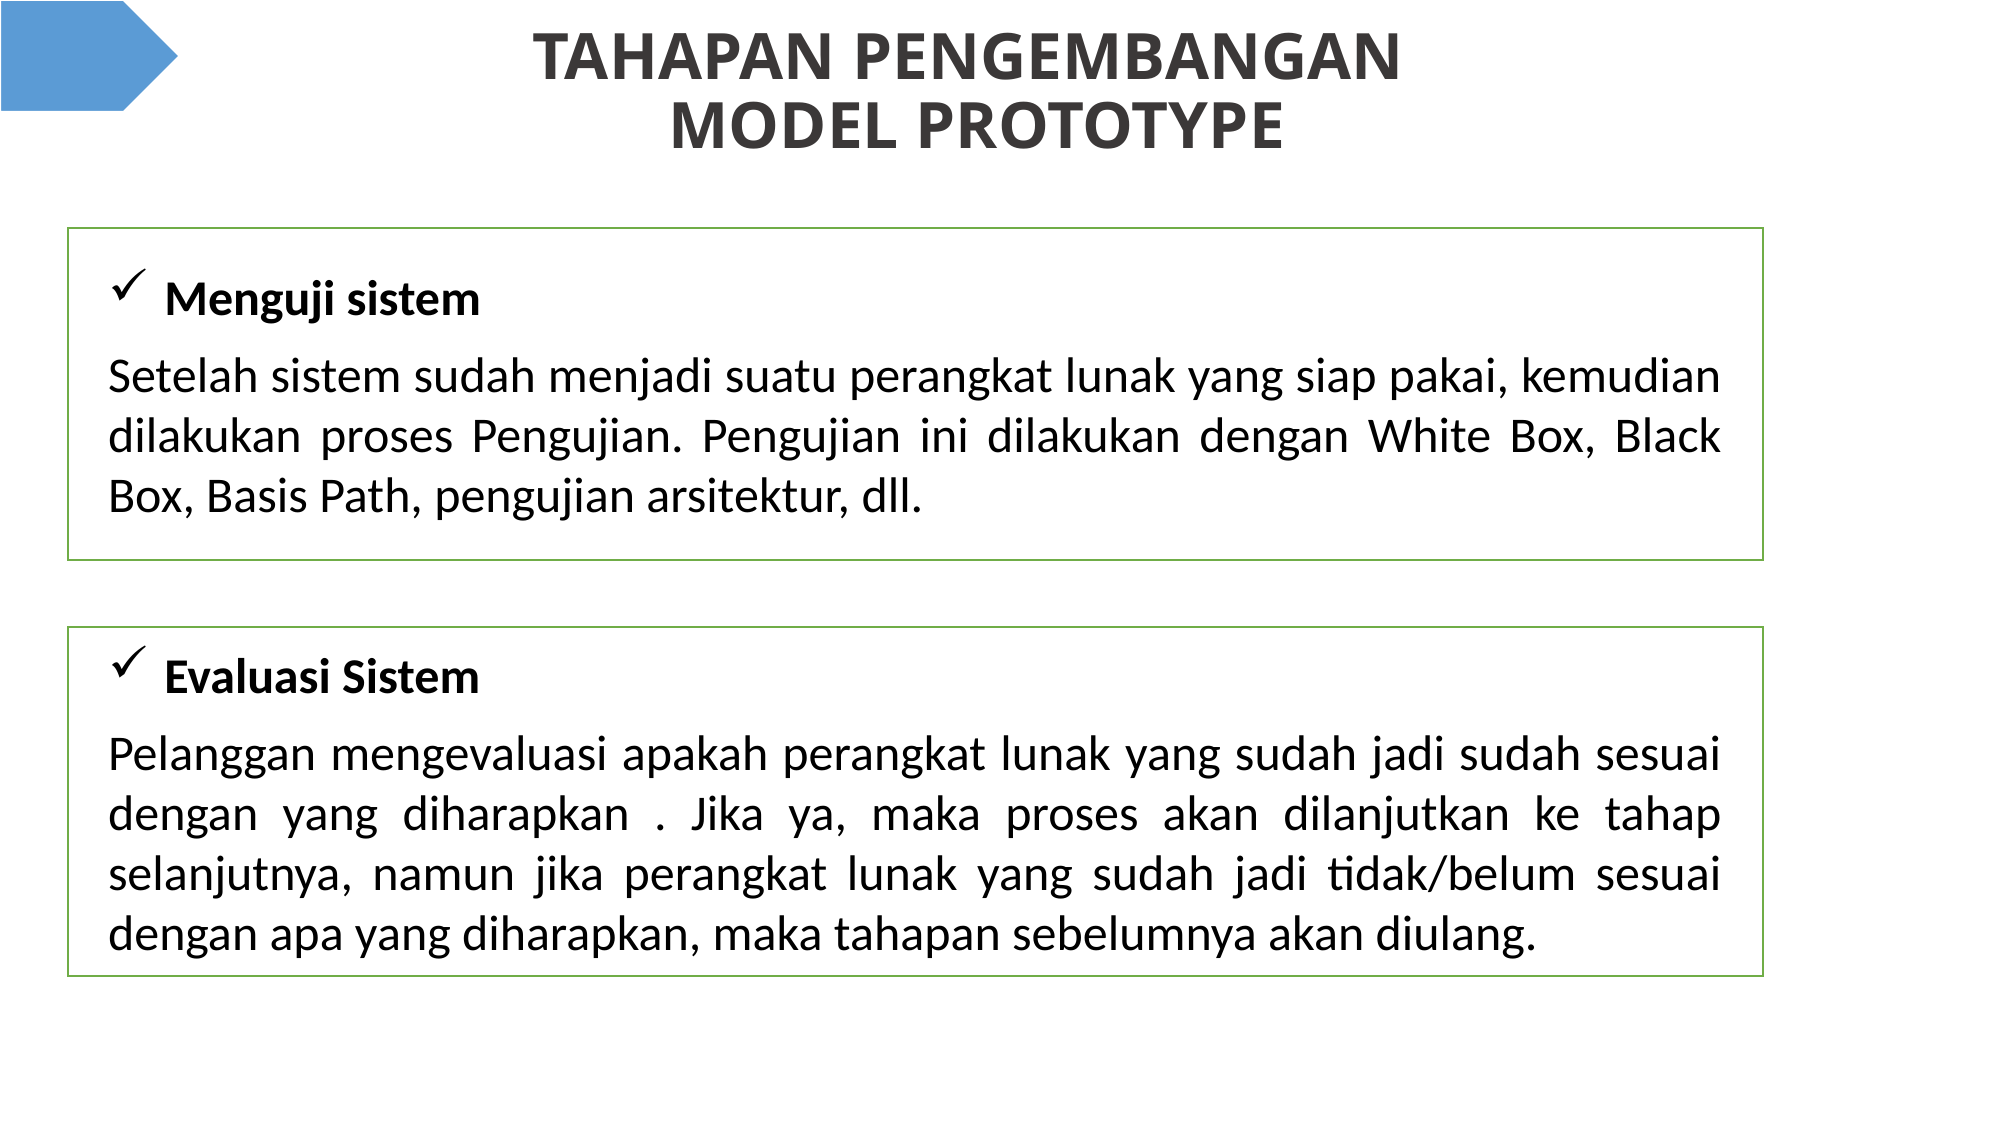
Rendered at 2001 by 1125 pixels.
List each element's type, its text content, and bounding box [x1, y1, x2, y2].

text_box Evaluasi Sistem Pelanggan mengevaluasi apakah perangkat lunak yang sudah jadi sudah sesuai dengan yang diharapkan . Jika ya, maka proses akan dilanjutkan ke tahap selanjutnya, namun jika perangkat lunak yang sudah jadi tidak/belum sesuai dengan apa yang diharapkan, maka tahapan sebelumnya akan diulang. [67, 626, 1764, 977]
text_box Menguji sistem Setelah sistem sudah menjadi suatu perangkat lunak yang siap pakai, kemudian dilakukan proses Pengujian. Pengujian ini dilakukan dengan White Box, Black Box, Basis Path, pengujian arsitektur, dll. [67, 227, 1764, 561]
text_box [0, 0, 180, 112]
title TAHAPAN PENGEMBANGAN MODEL PROTOTYPE [191, 15, 1763, 170]
